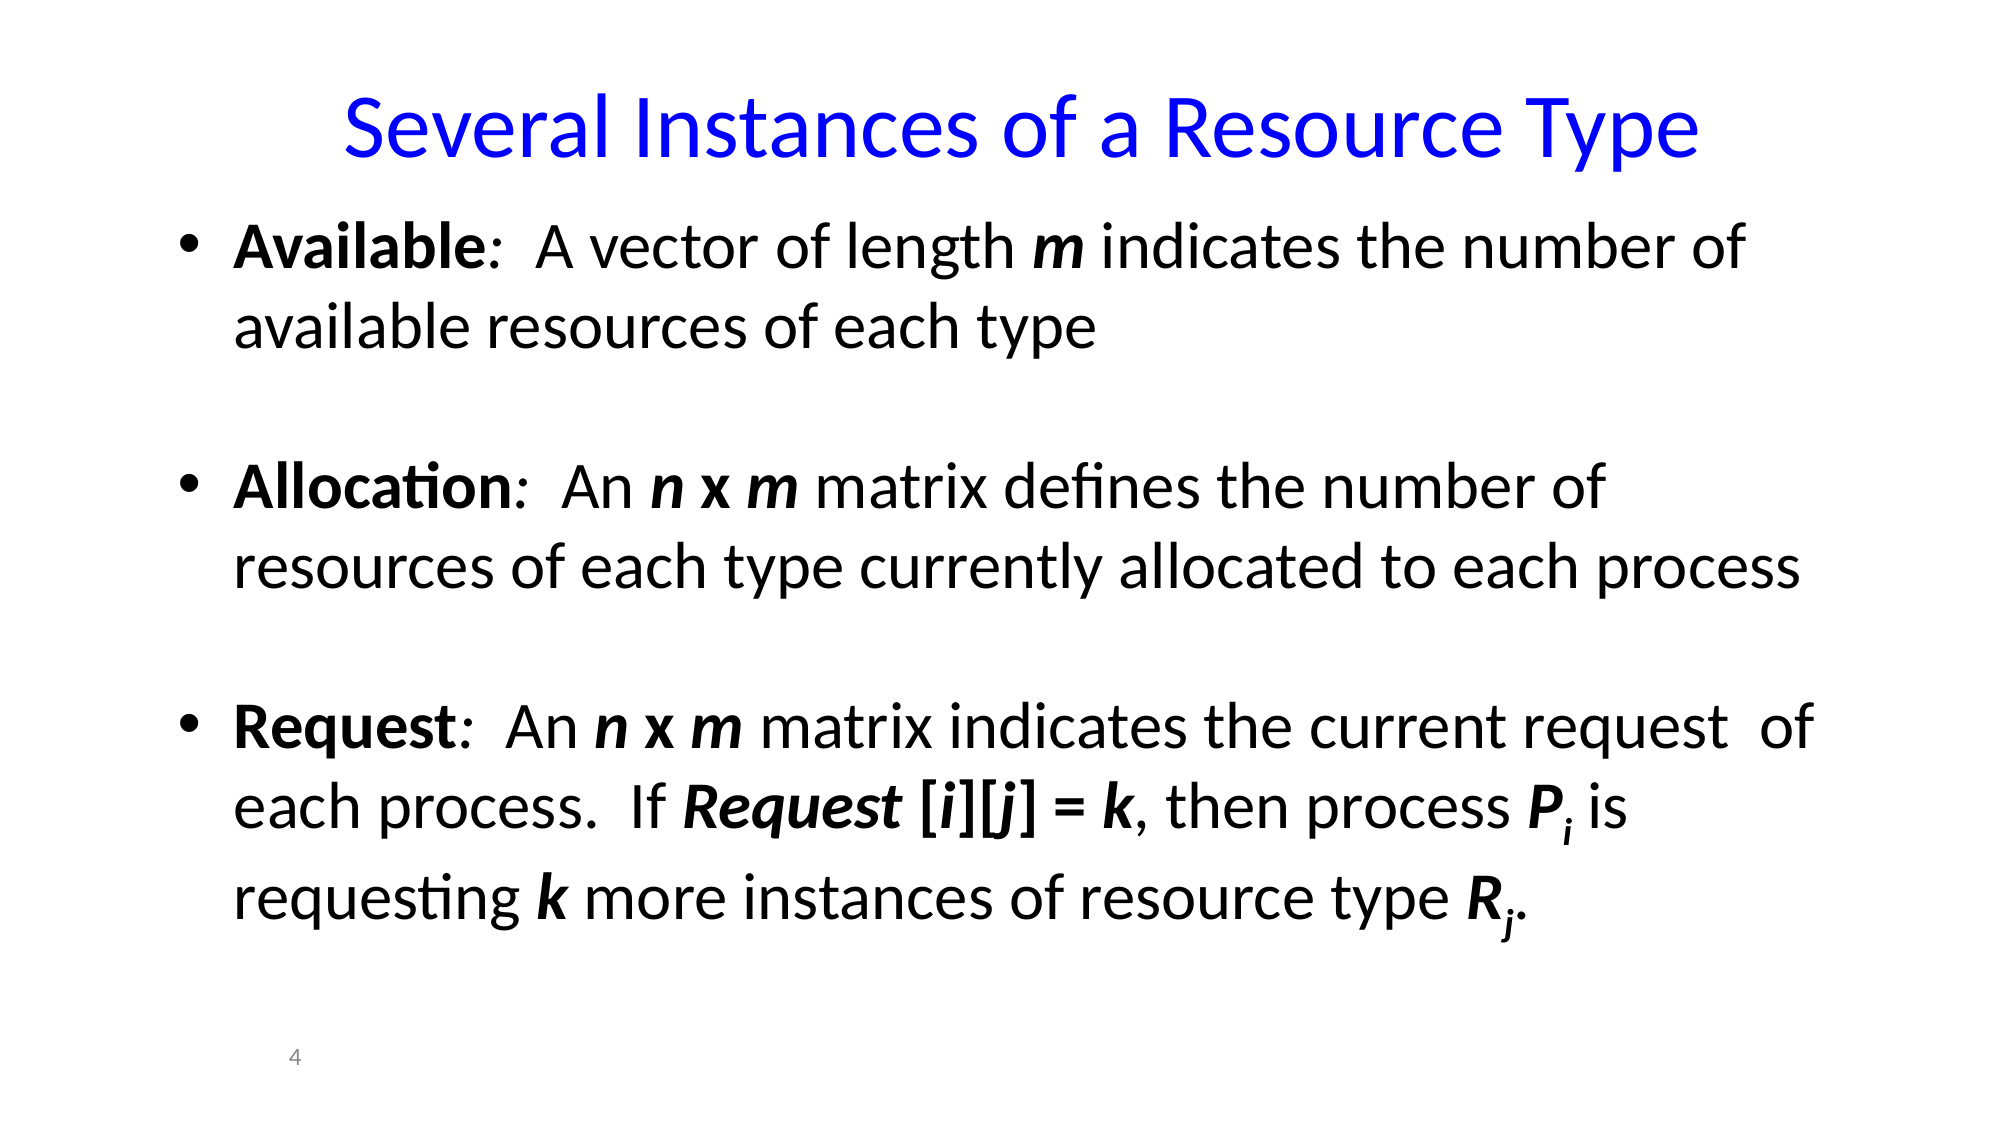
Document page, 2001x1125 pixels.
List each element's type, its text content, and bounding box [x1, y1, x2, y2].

title Several Instances of a Resource Type [312, 46, 1735, 194]
list Available: A vector of length m indicates the number of available resources of each type Allocation: An n x m matrix defines the number of resources of each type currently allocated to each process Request: An n x m matrix indicates the current request of each process. If Request [i][j] = k, then process Pi is requesting k more instances of resource type Rj. [162, 194, 1875, 1013]
slide_number 4 [50, 1025, 317, 1085]
